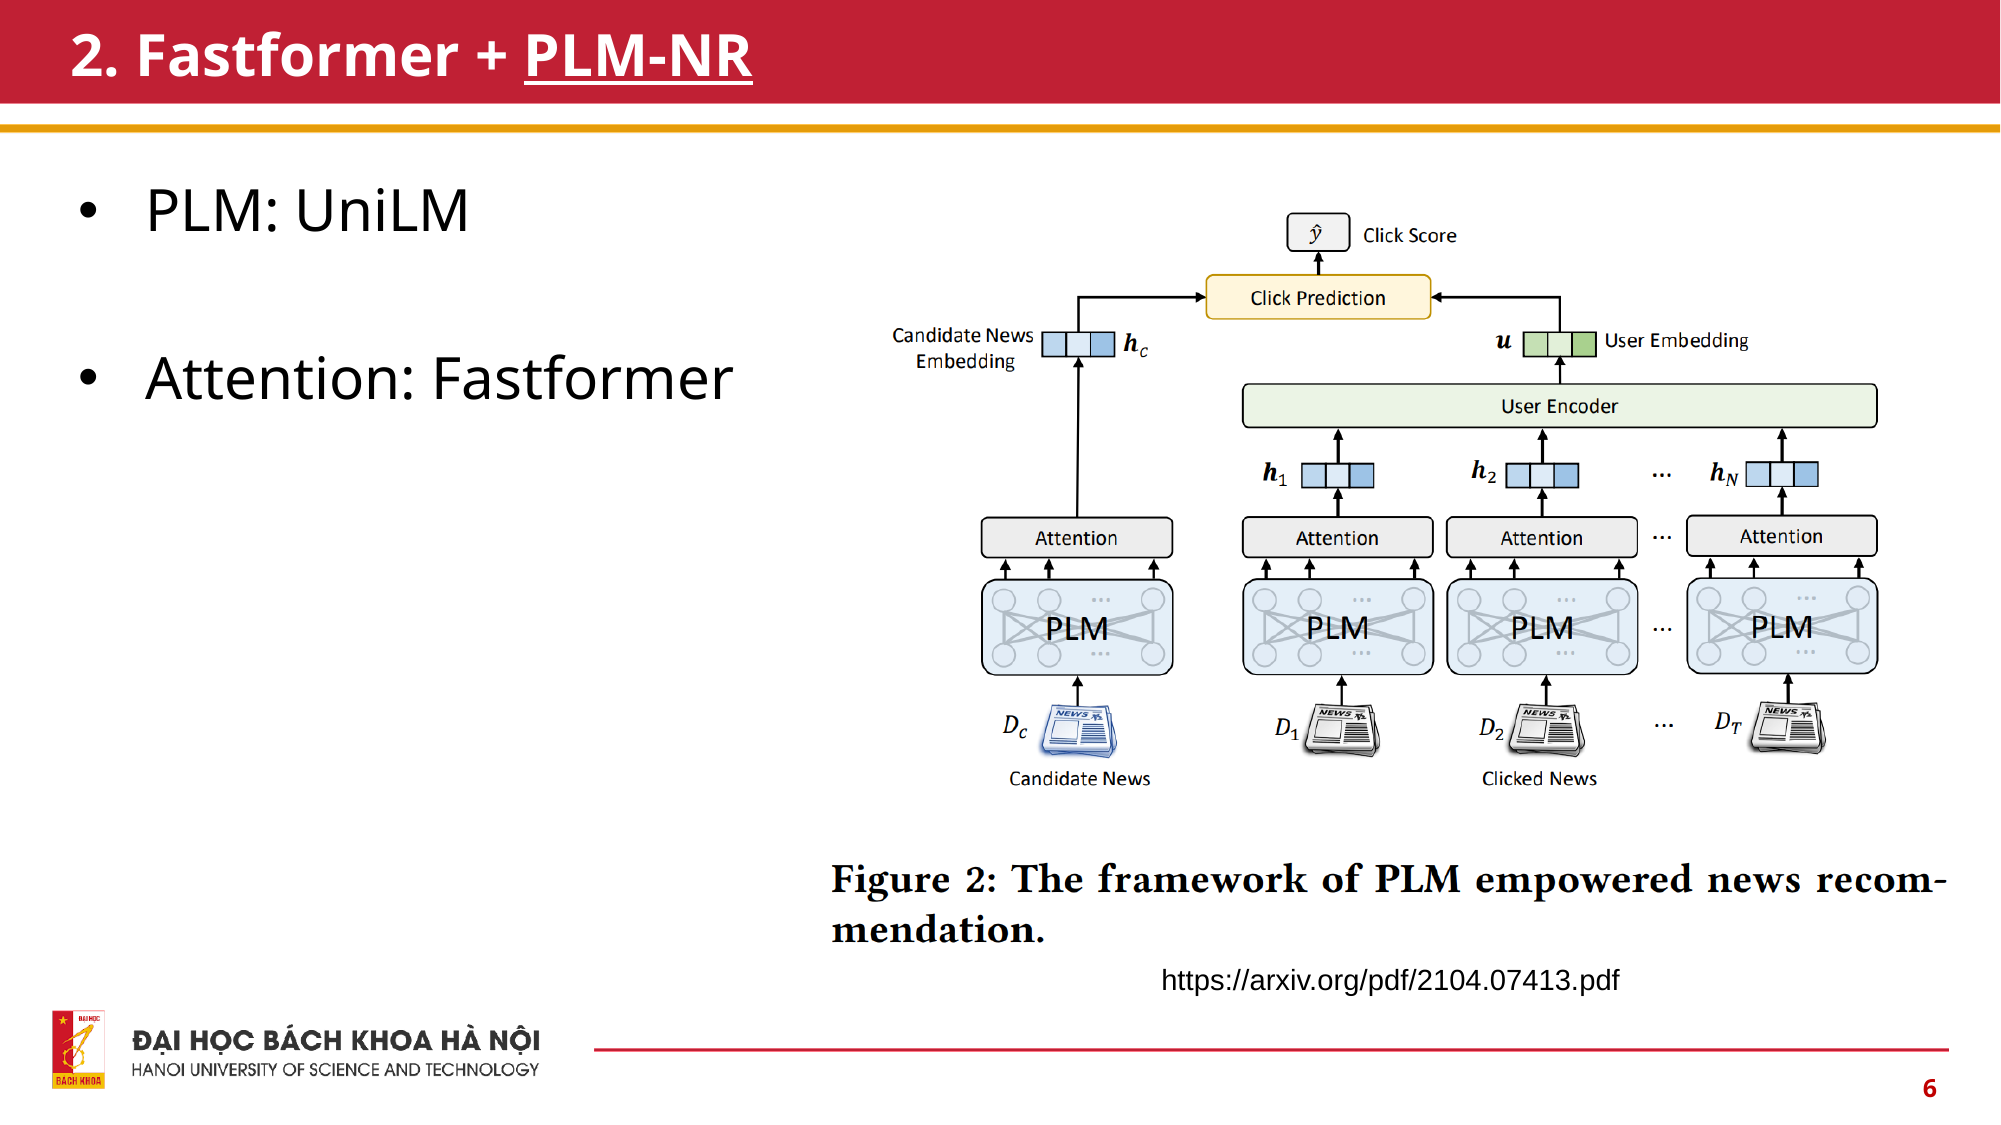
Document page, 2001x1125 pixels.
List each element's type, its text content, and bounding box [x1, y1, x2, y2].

title 2. Fastformer + PLM-NR [55, 18, 1945, 91]
picture [0, 0, 2001, 1125]
list PLM: UniLM Attention: Fastformer [55, 173, 1945, 979]
text_box https://arxiv.org/pdf/2104.07413.pdf [1146, 954, 1813, 1012]
slide_number ‹#› [1502, 1065, 1953, 1125]
